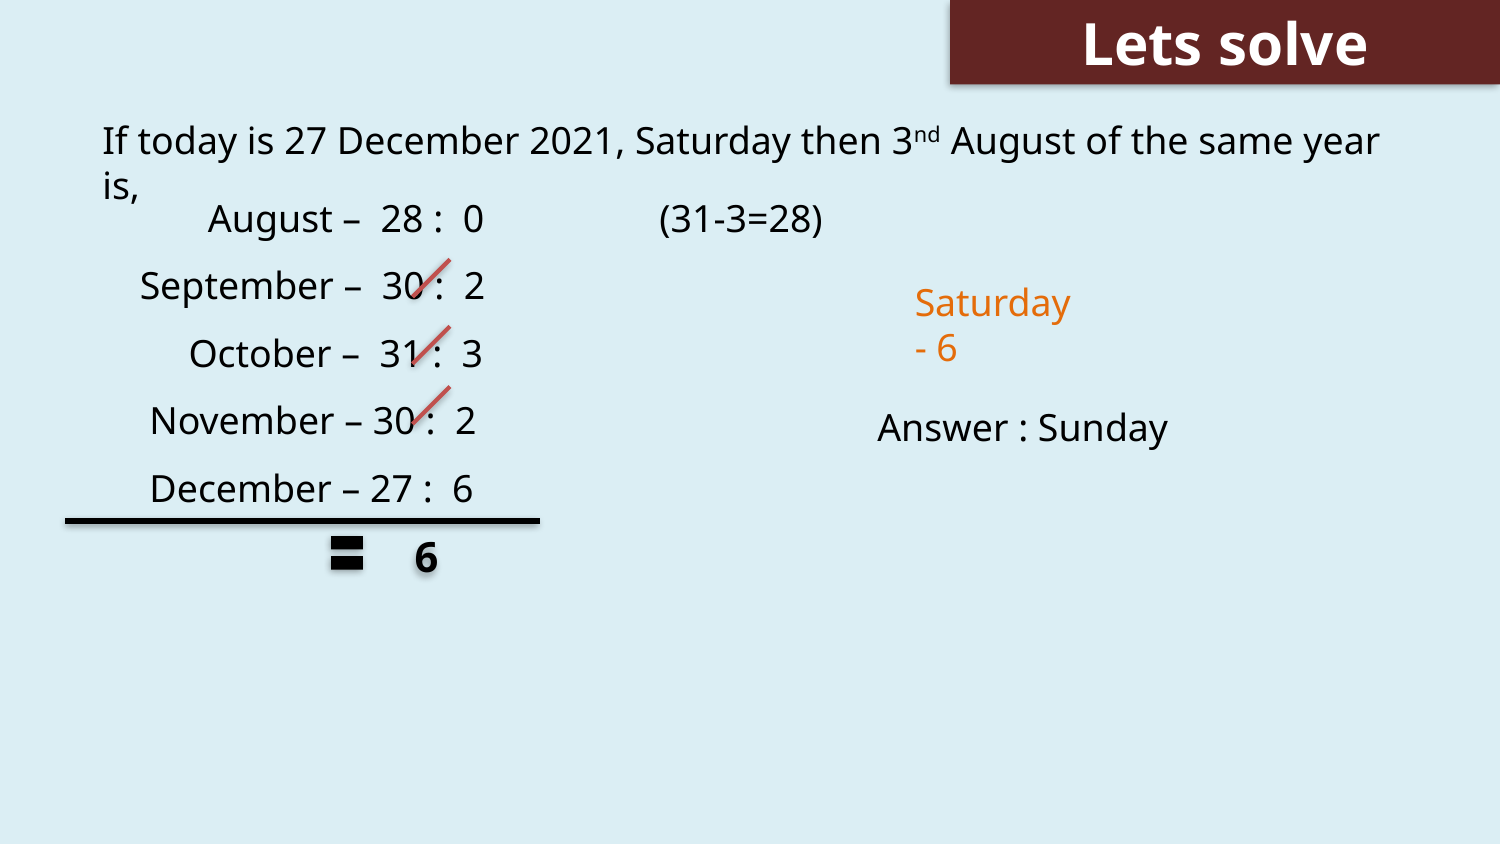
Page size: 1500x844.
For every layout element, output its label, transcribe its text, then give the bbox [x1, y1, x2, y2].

text_box Saturday - 6 [900, 271, 1225, 377]
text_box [412, 259, 451, 298]
text_box Answer : Sunday [862, 396, 1213, 457]
text_box [330, 535, 363, 550]
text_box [412, 386, 451, 425]
text_box Lets solve [950, 0, 1500, 85]
text_box 6 [399, 530, 475, 589]
text_box August – 28 : 0 (31-3=28) September – 30 : 2 October – 31 : 3 November – 30 : 2 December – 27 : 6 [124, 164, 950, 517]
text_box [330, 556, 363, 570]
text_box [412, 326, 451, 365]
text_box If today is 27 December 2021, Saturday then 3nd August of the same year is, [87, 109, 1425, 215]
